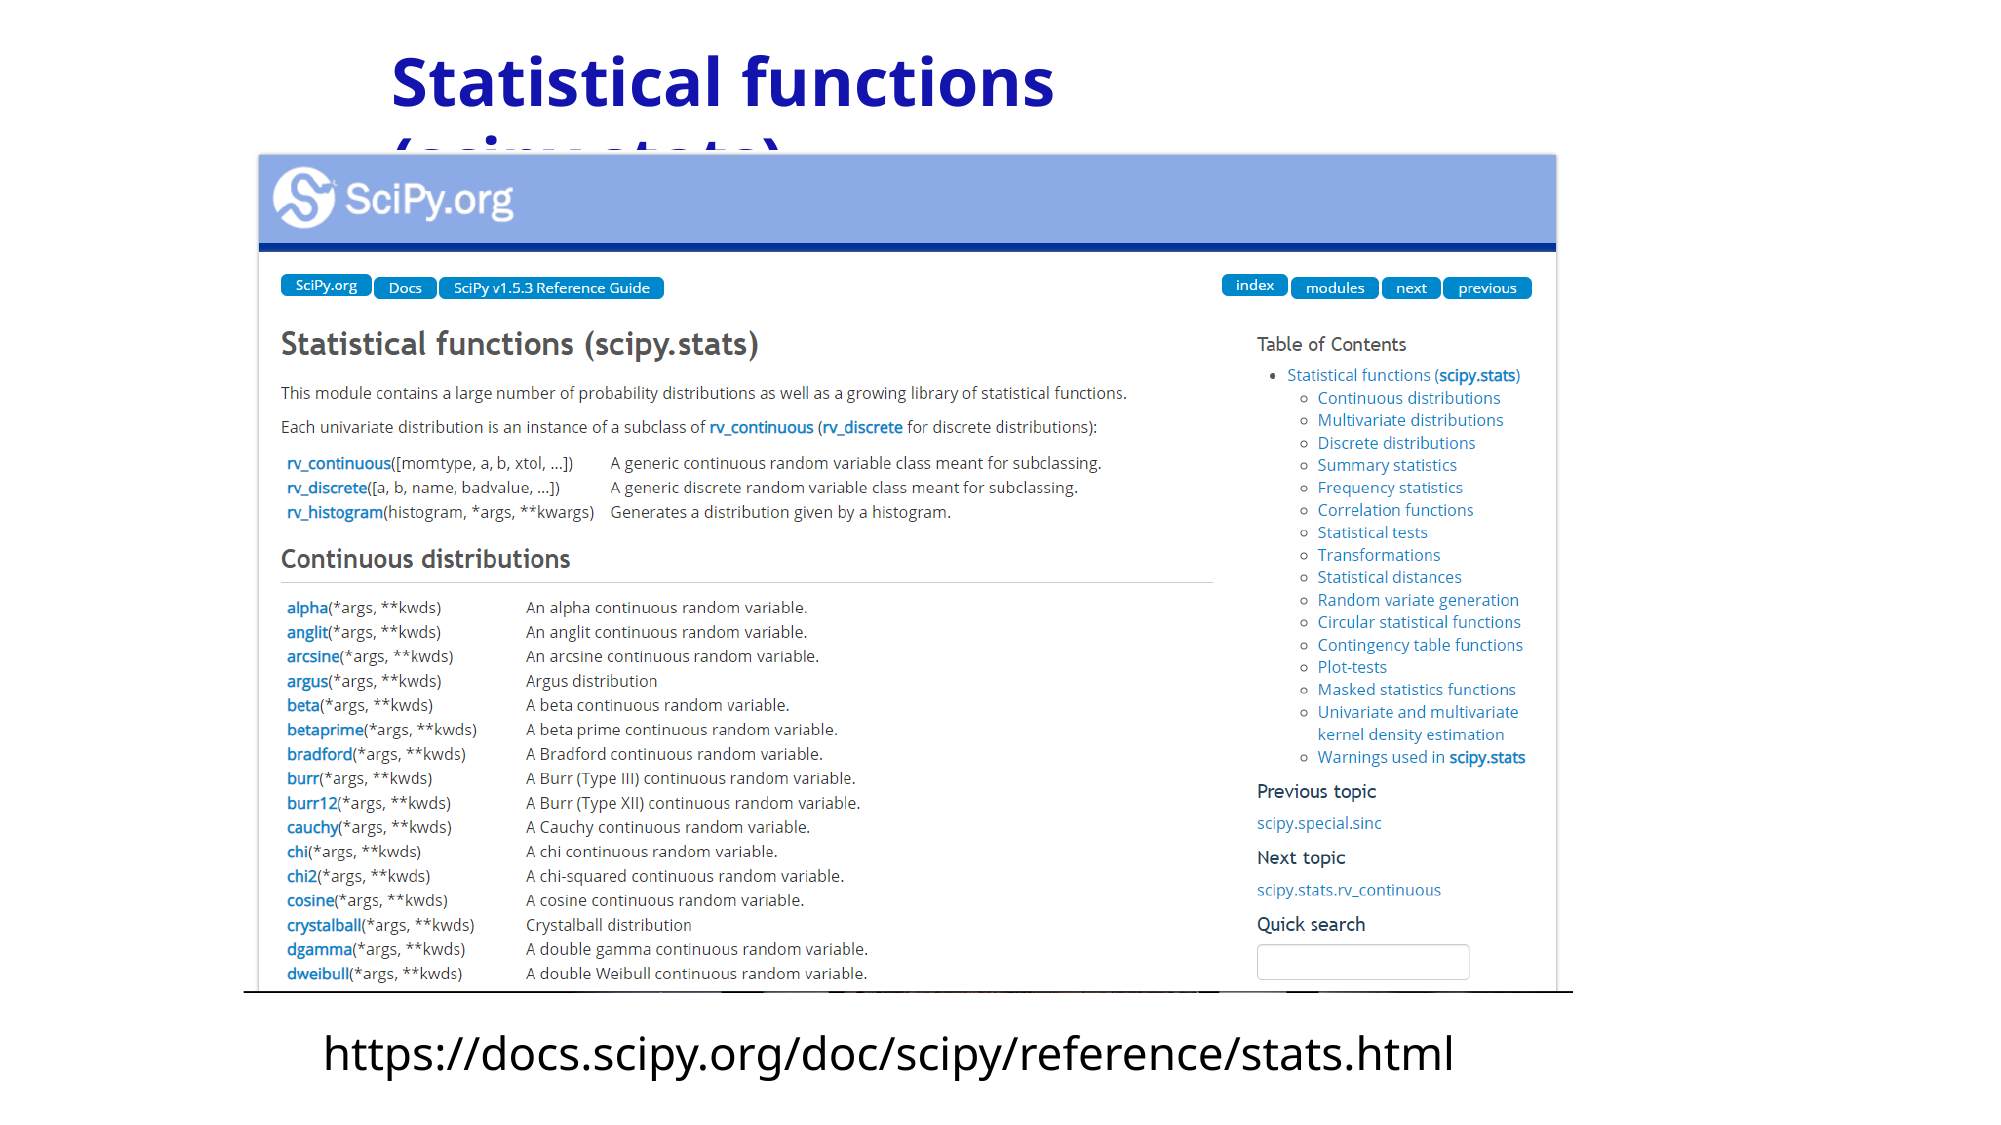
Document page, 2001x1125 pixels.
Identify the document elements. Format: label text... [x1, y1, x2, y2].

picture [243, 150, 1574, 993]
text_box Statistical functions (scipy.stats) [376, 32, 1478, 149]
text_box https://docs.scipy.org/doc/scipy/reference/stats.html [308, 1017, 1630, 1087]
